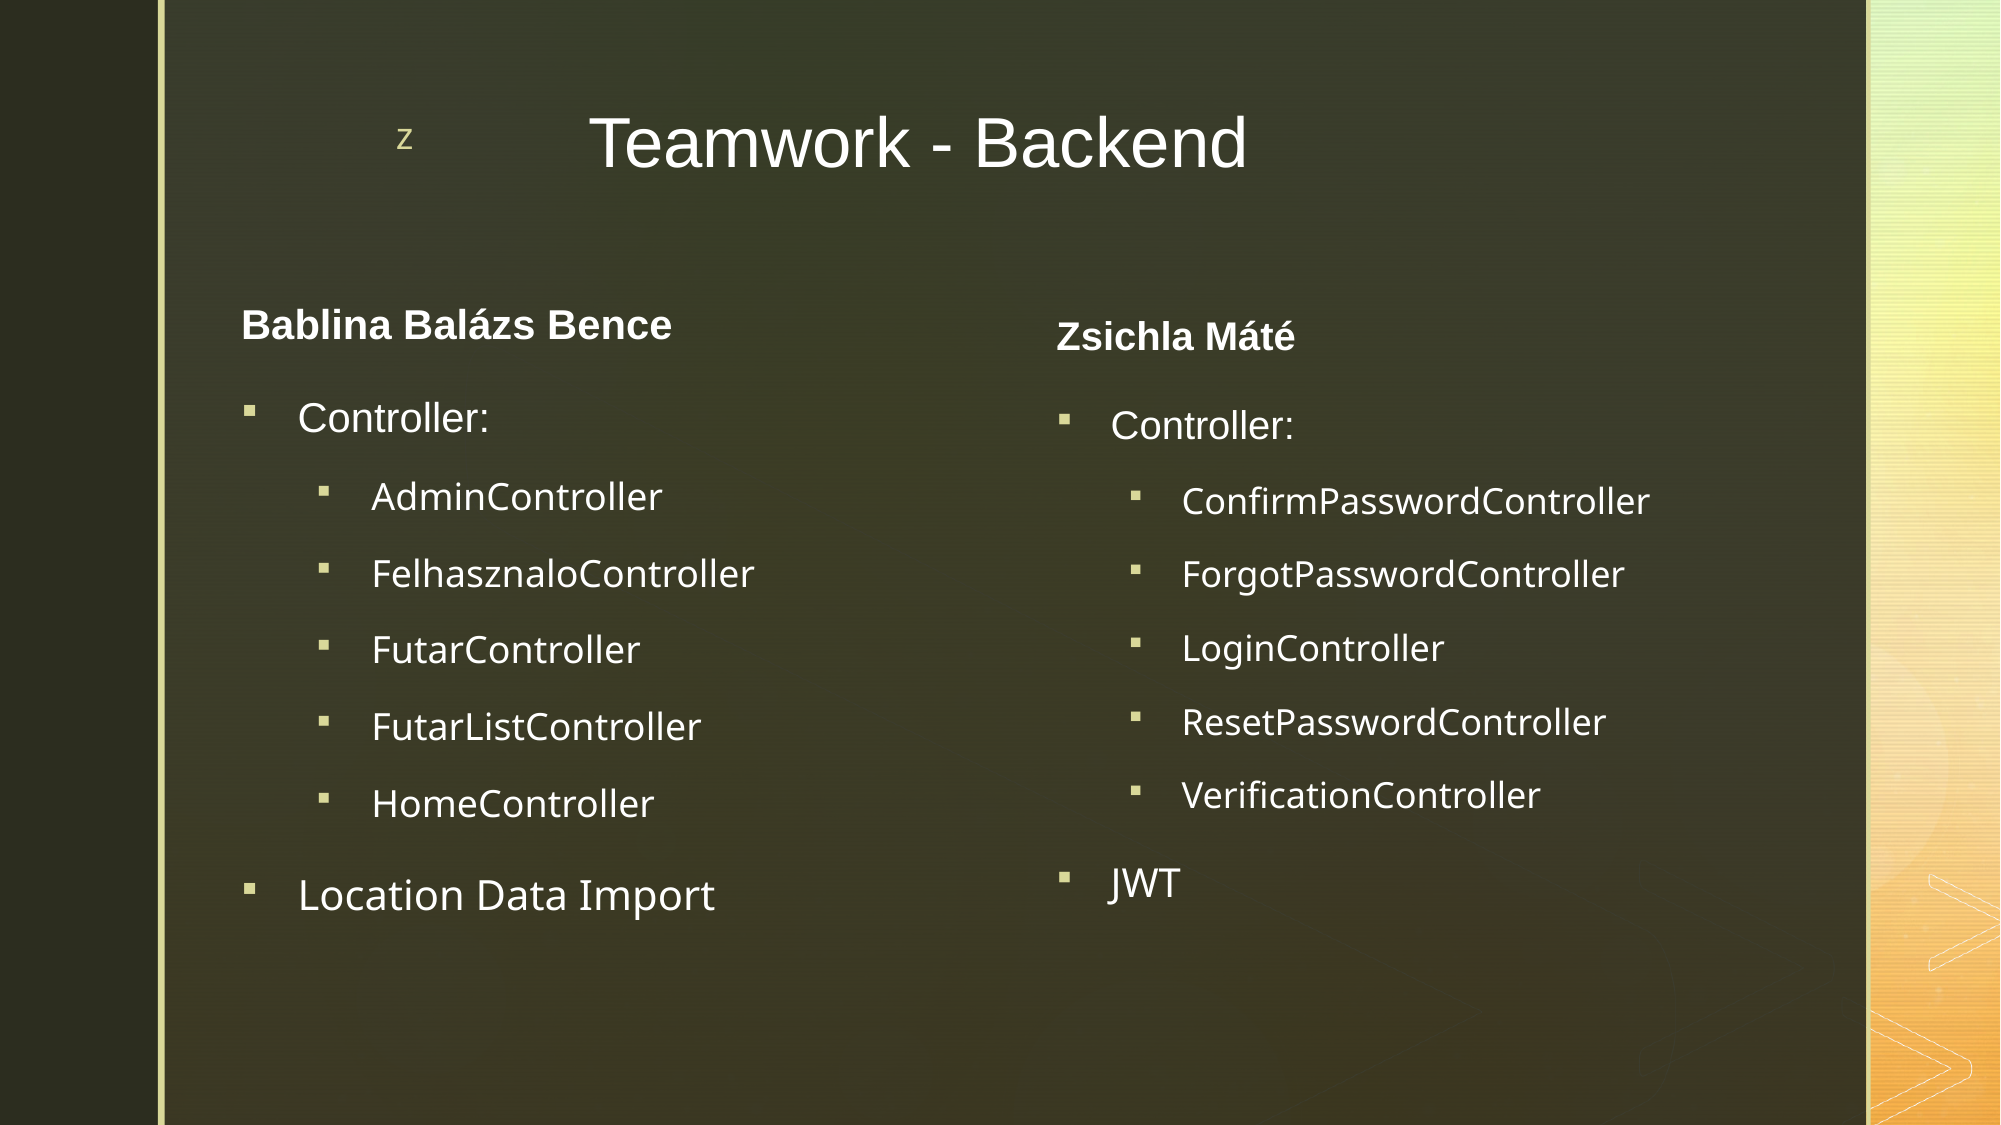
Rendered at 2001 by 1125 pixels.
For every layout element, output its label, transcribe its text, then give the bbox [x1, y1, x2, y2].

text_box Zsichla Máté Controller: ConfirmPasswordController ForgotPasswordController LoginController ResetPasswordController VerificationController JWT [1041, 275, 1676, 931]
list Bablina Balázs Bence Controller: AdminController FelhasznaloController FutarController FutarListController HomeController Location Data Import [225, 275, 798, 931]
picture [1871, 0, 2001, 1125]
title Teamwork - Backend [266, 98, 1572, 276]
